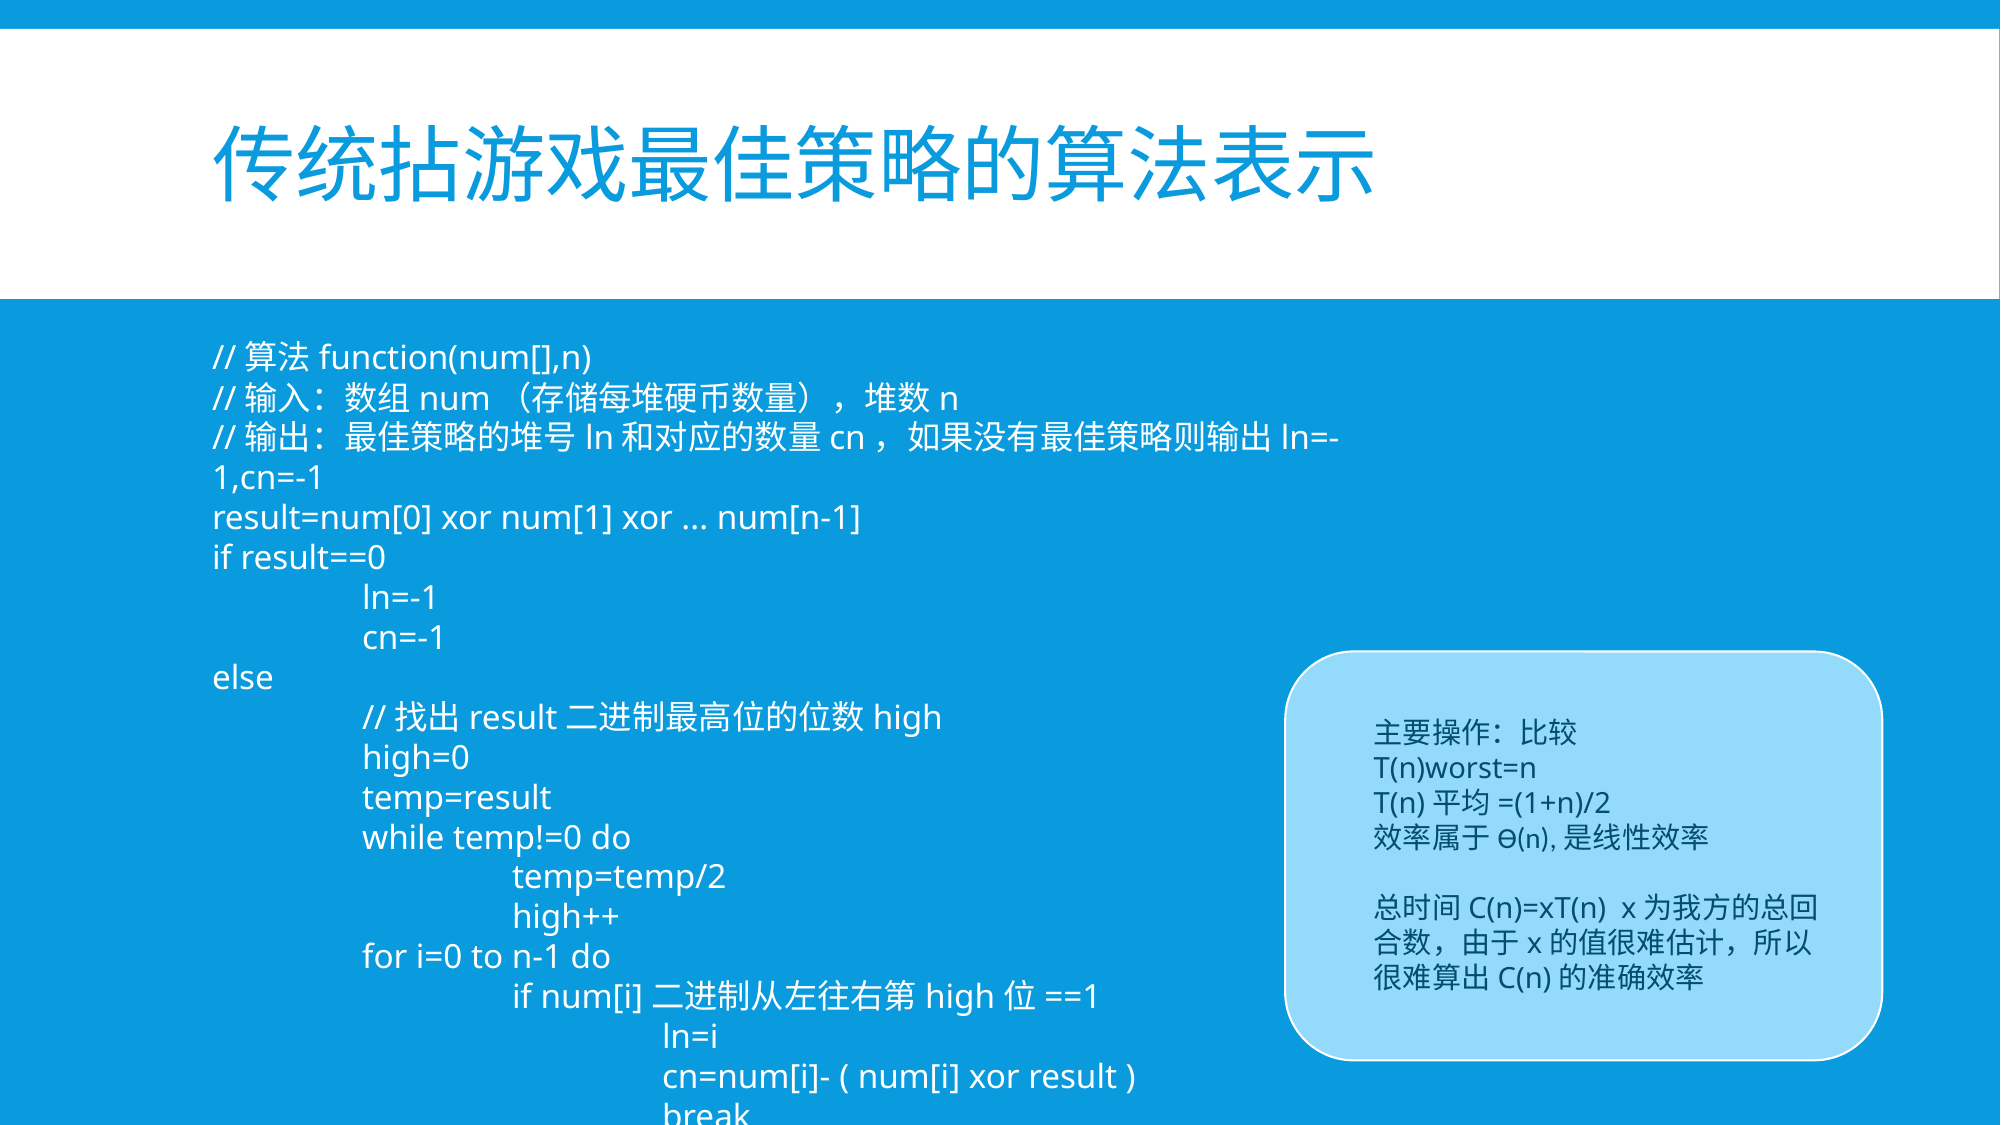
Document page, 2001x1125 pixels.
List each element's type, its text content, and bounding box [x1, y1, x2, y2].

text_box //算法function(num[],n) //输入：数组num（存储每堆硬币数量），堆数n //输出：最佳策略的堆号ln和对应的数量cn，如果没有最佳策略则输出ln=-1,cn=-1 result=num[0] xor num[1] xor ... num[n-1] if result==0 ln=-1 cn=-1 else //找出result二进制最高位的位数high high=0 temp=result while temp!=0 do temp=temp/2 high++ for i=0 to n-1 do if num[i]二进制从左往右第high位==1 ln=i cn=num[i]- ( num[i] xor result ) break [197, 329, 1417, 1125]
text_box 主要操作：比较 T(n)worst=n T(n)平均=(1+n)/2 效率属于Ɵ(n),是线性效率 总时间C(n)=xT(n) x为我方的总回合数，由于x的值很难估计，所以很难算出C(n)的准确效率 [1358, 706, 1856, 1002]
title 传统拈游戏最佳策略的算法表示 [197, 46, 1803, 295]
text_box [1284, 650, 1884, 1062]
